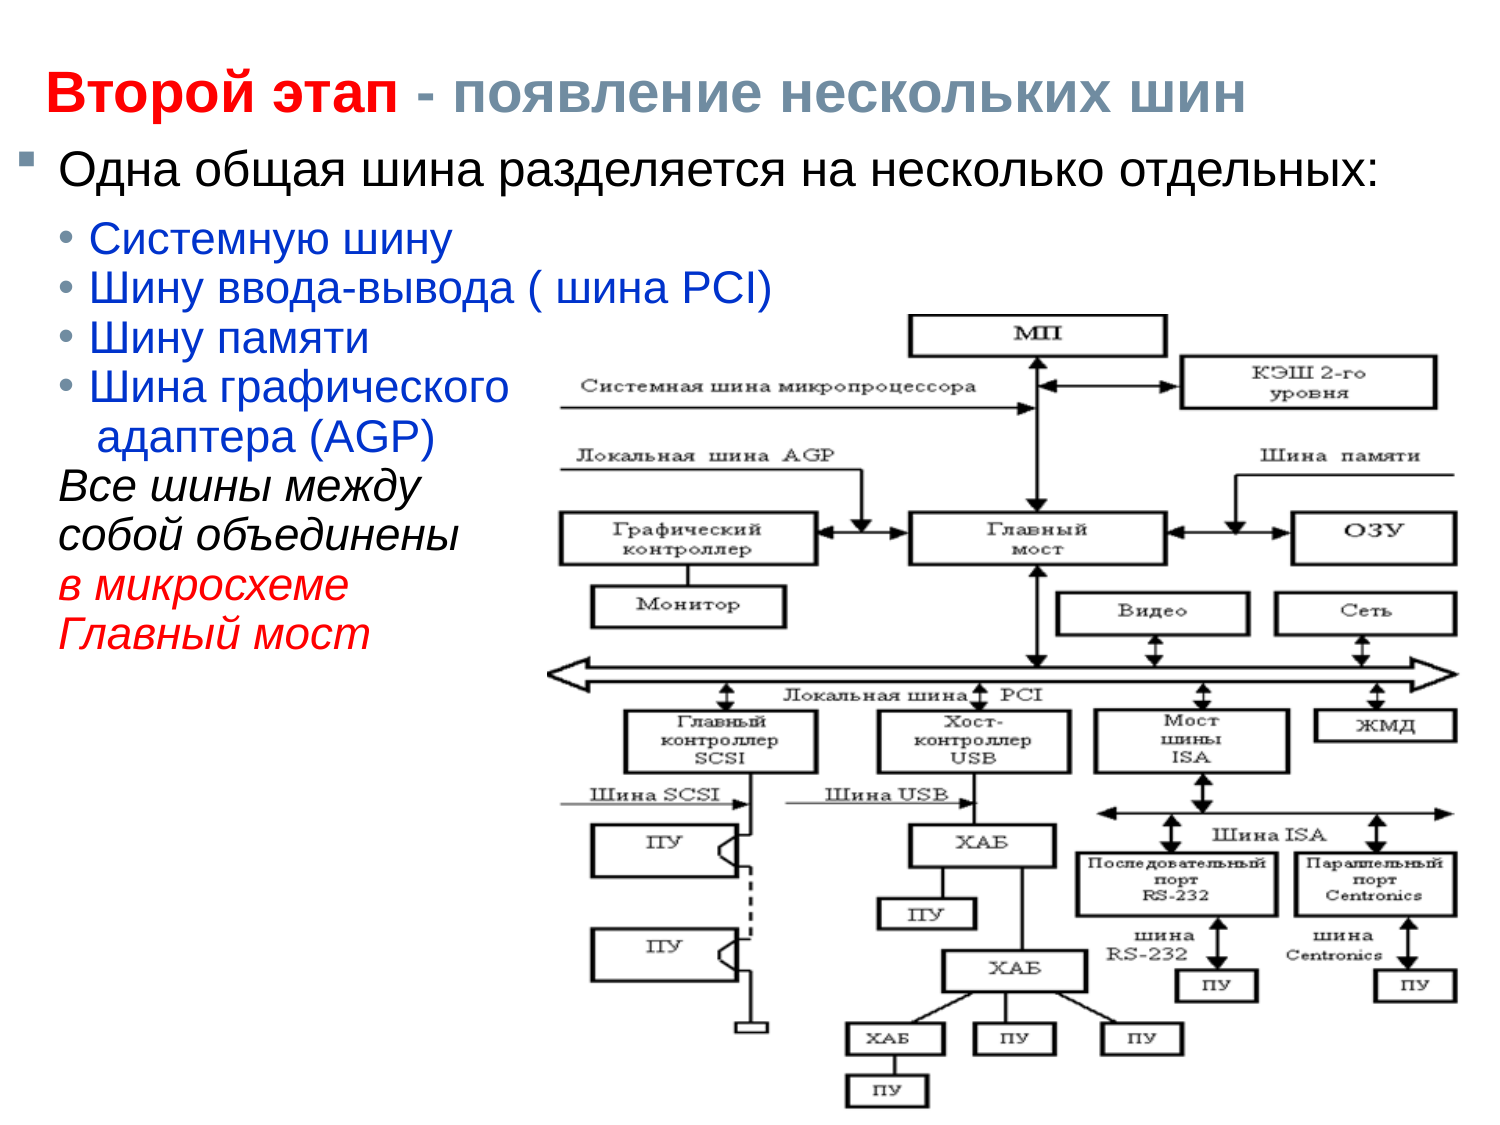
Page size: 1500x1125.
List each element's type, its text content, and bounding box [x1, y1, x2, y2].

title Второй этап - появление нескольких шин [0, 46, 1350, 131]
list Одна общая шина разделяется на несколько отдельных: Системную шину Шину ввода-вывода ( шина PCI) Шину памяти Шина графического адаптера (AGP) Все шины между собой объединены в микросхеме Главный мост [0, 140, 1500, 1125]
picture [547, 314, 1500, 1125]
